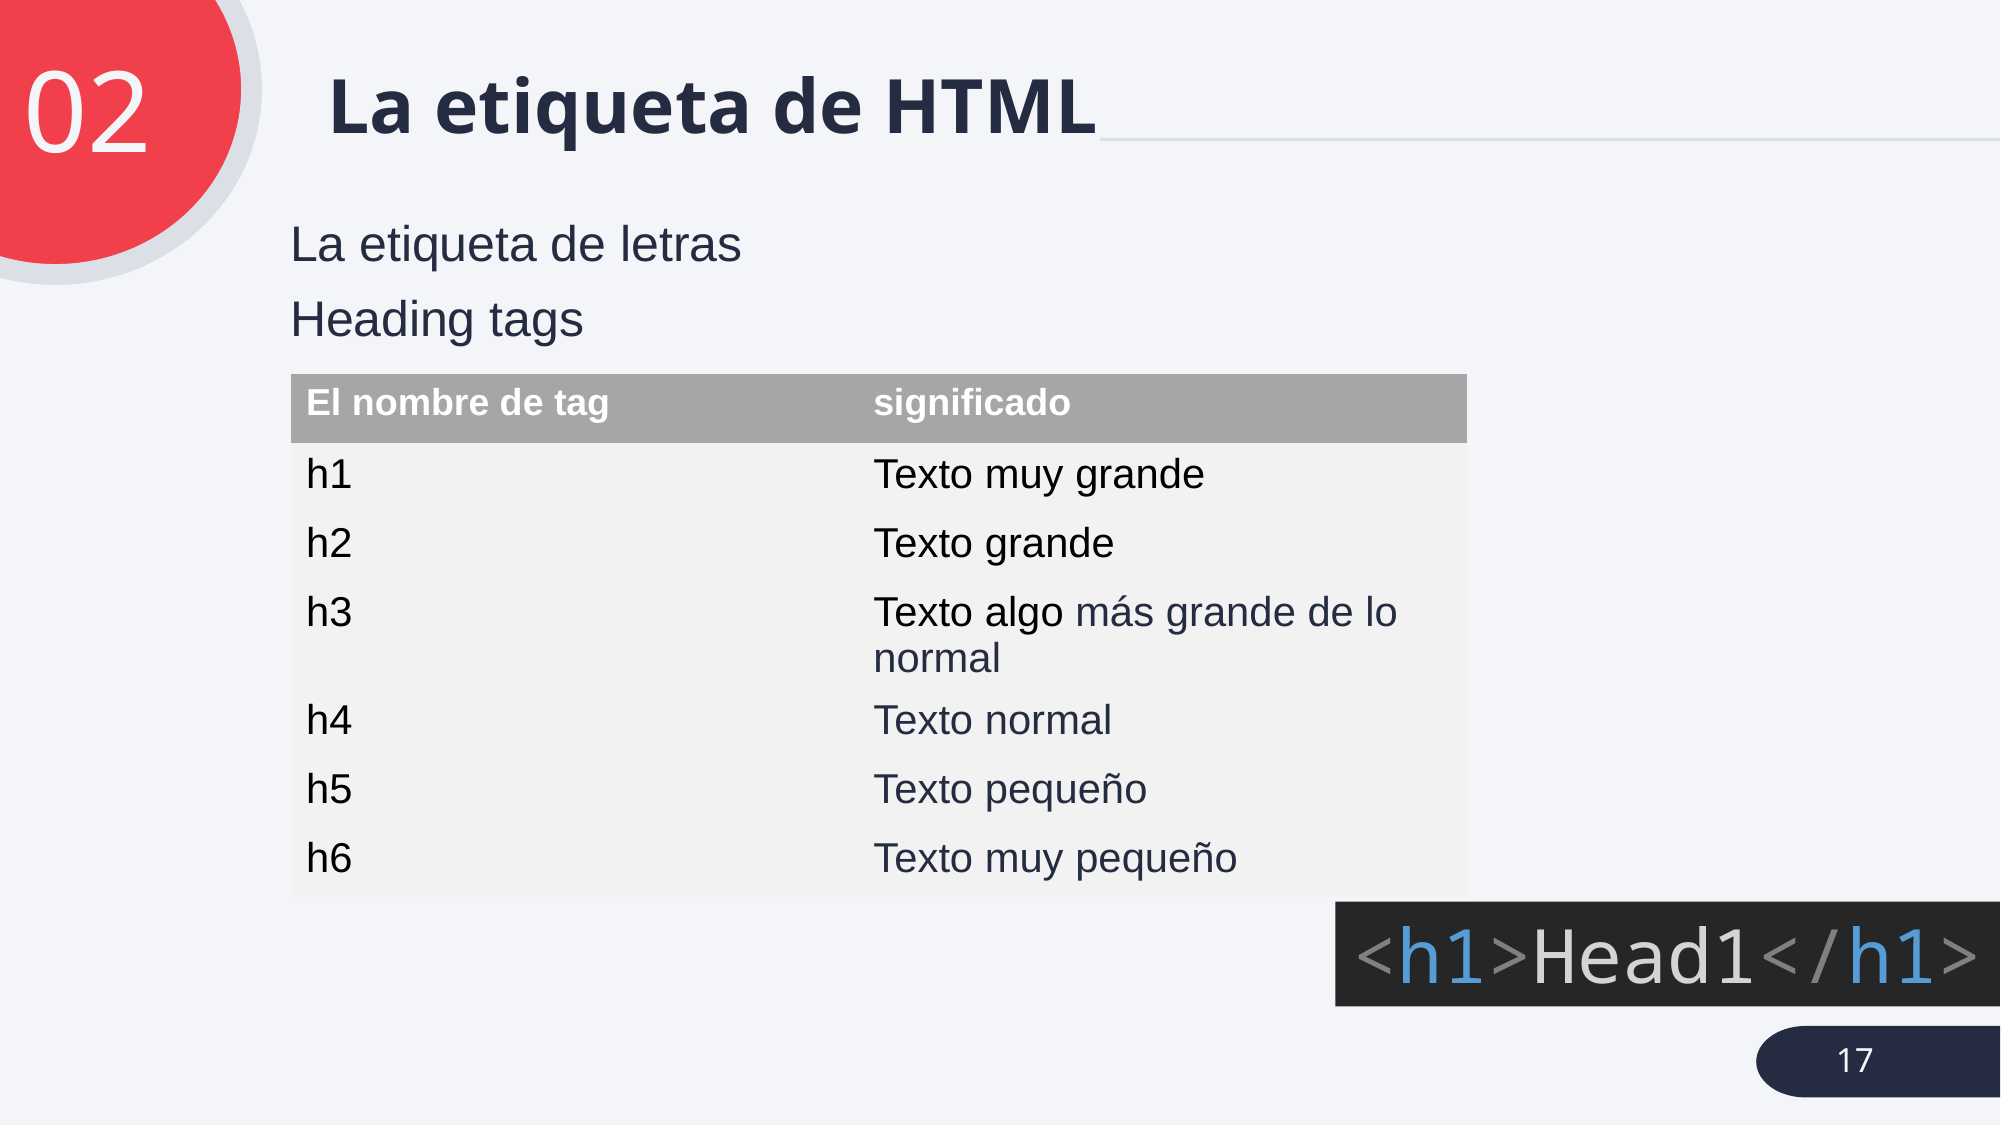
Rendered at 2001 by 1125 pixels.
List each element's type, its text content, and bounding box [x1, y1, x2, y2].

table_cell Texto muy grande [858, 443, 1467, 512]
table_header El nombre de tag [291, 374, 858, 443]
text_box <h1>Head1</h1> [1335, 901, 2000, 1007]
table_cell Texto muy pequeño [858, 828, 1467, 897]
table_cell h3 [291, 581, 858, 689]
table_cell h2 [291, 512, 858, 581]
table_cell Texto algo más grande de lo normal [858, 581, 1467, 689]
title La etiqueta de HTML [312, 59, 1336, 161]
slide_number 17 [1820, 1031, 1984, 1092]
table_cell h6 [291, 828, 858, 897]
list 02 [0, 47, 167, 186]
table_cell h5 [291, 759, 858, 828]
table_cell Texto grande [858, 512, 1467, 581]
list La etiqueta de letras Heading tags [275, 211, 2000, 925]
table_cell h4 [291, 689, 858, 759]
table_cell h1 [291, 443, 858, 512]
table_header significado [858, 374, 1467, 443]
table_cell Texto pequeño [858, 759, 1467, 828]
table_cell Texto normal [858, 689, 1467, 759]
